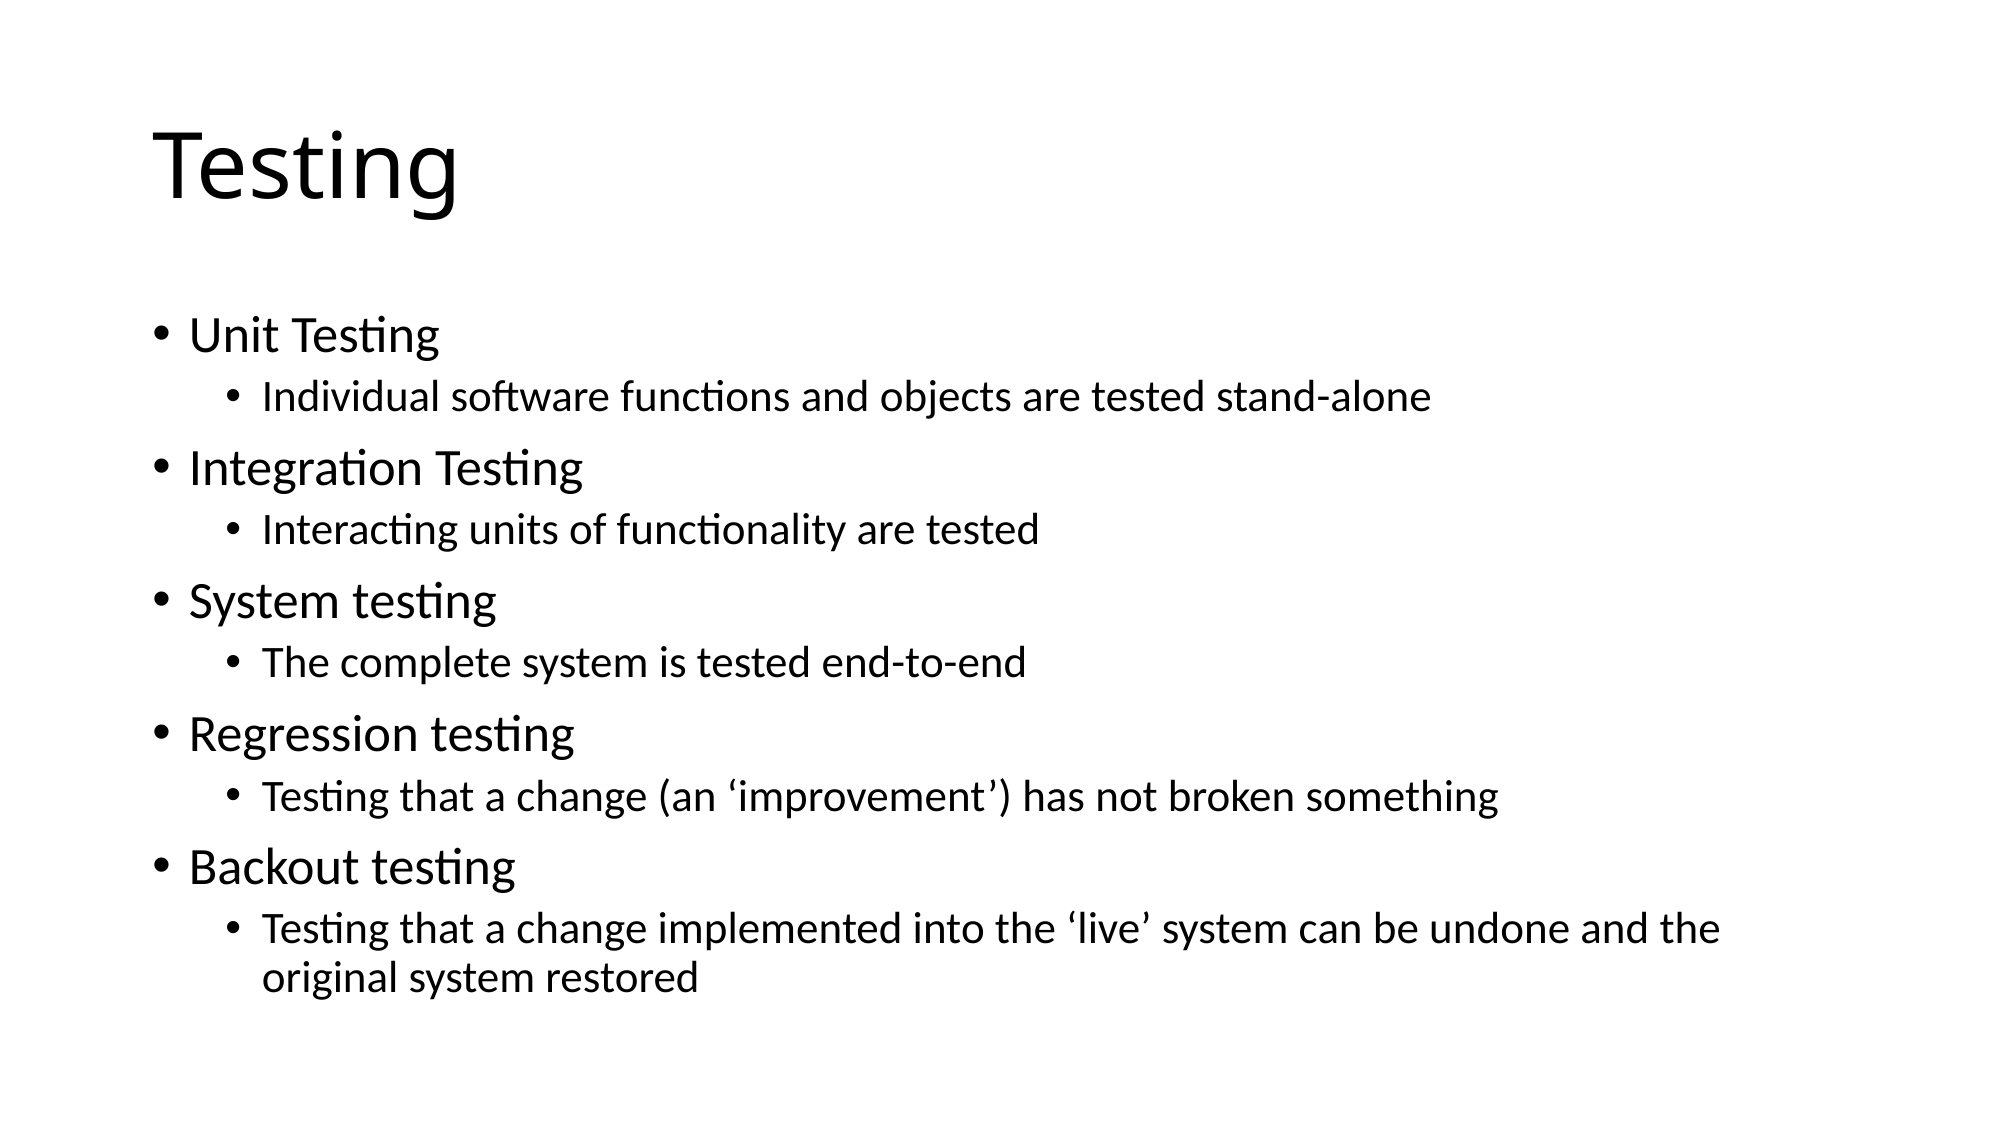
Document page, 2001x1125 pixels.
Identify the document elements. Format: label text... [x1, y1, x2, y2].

list Unit Testing Individual software functions and objects are tested stand-alone Integration Testing Interacting units of functionality are tested System testing The complete system is tested end-to-end Regression testing Testing that a change (an ‘improvement’) has not broken something Backout testing Testing that a change implemented into the ‘live’ system can be undone and the original system restored [137, 299, 1863, 1014]
title Testing [137, 59, 1863, 278]
